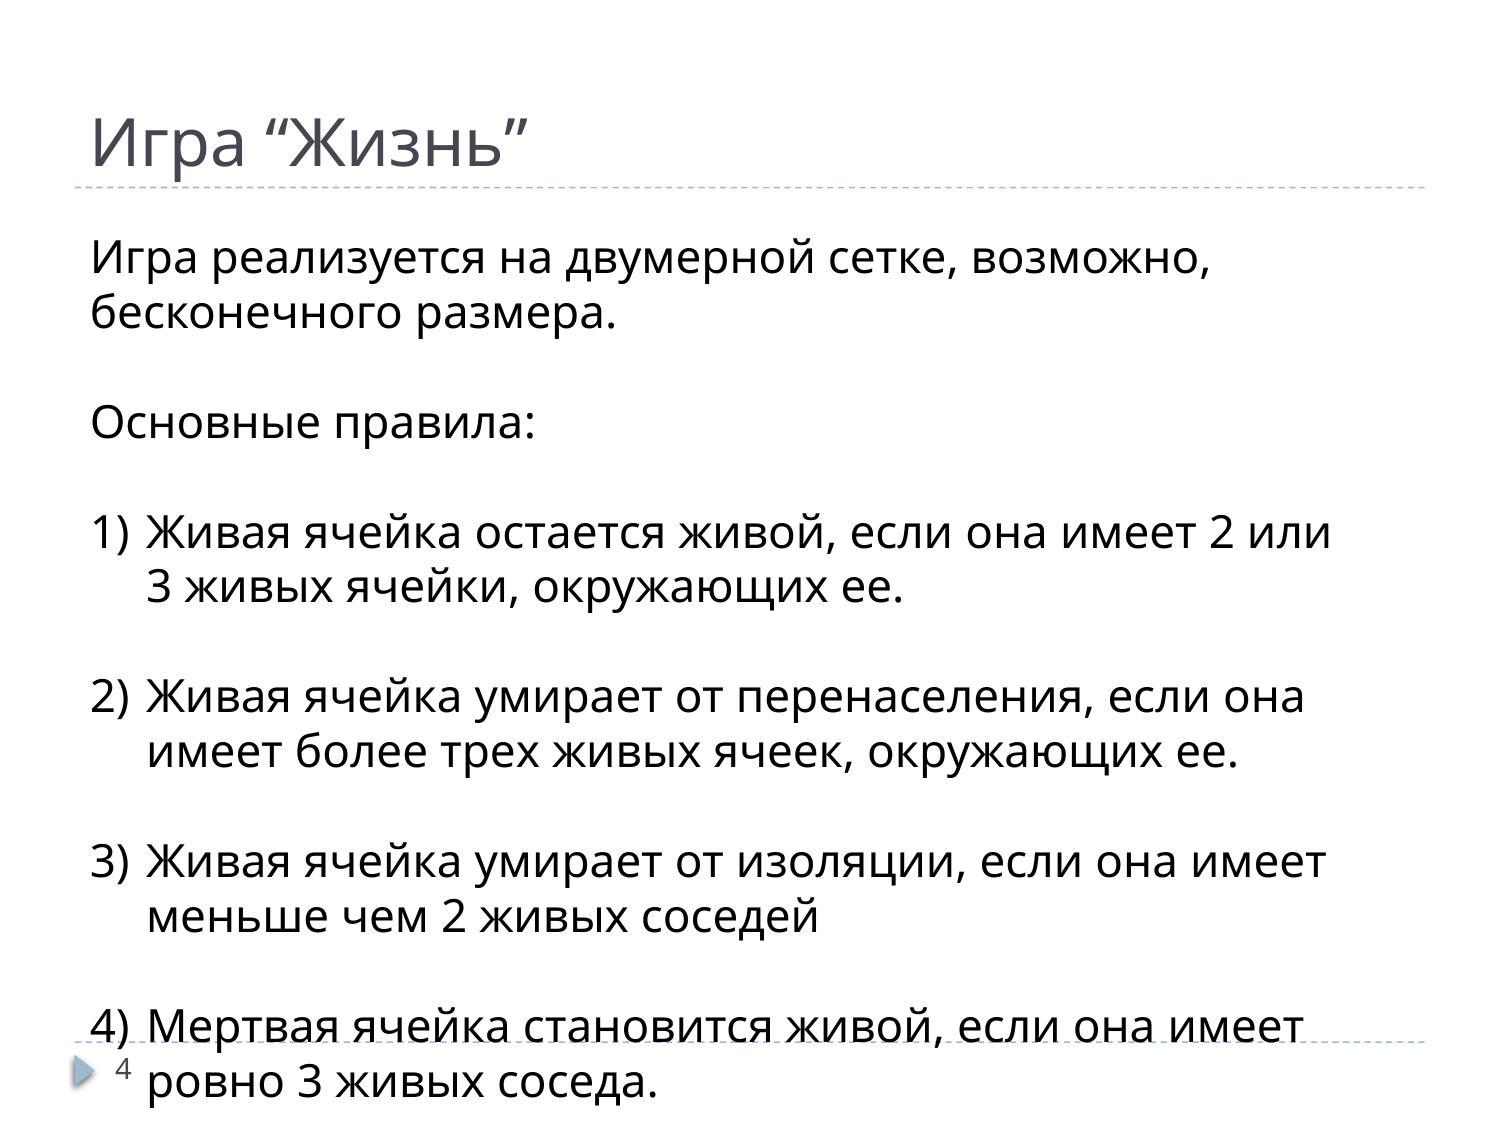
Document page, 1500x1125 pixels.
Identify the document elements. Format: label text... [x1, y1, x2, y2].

text_box Игра реализуется на двумерной сетке, возможно, бесконечного размера. Основные правила: Живая ячейка остается живой, если она имеет 2 или 3 живых ячейки, окружающих ее. Живая ячейка умирает от перенаселения, если она имеет более трех живых ячеек, окружающих ее. Живая ячейка умирает от изоляции, если она имеет меньше чем 2 живых соседей Мертвая ячейка становится живой, если она имеет ровно 3 живых соседа. [74, 219, 1375, 1125]
title Игра “Жизнь” [75, 37, 1425, 188]
